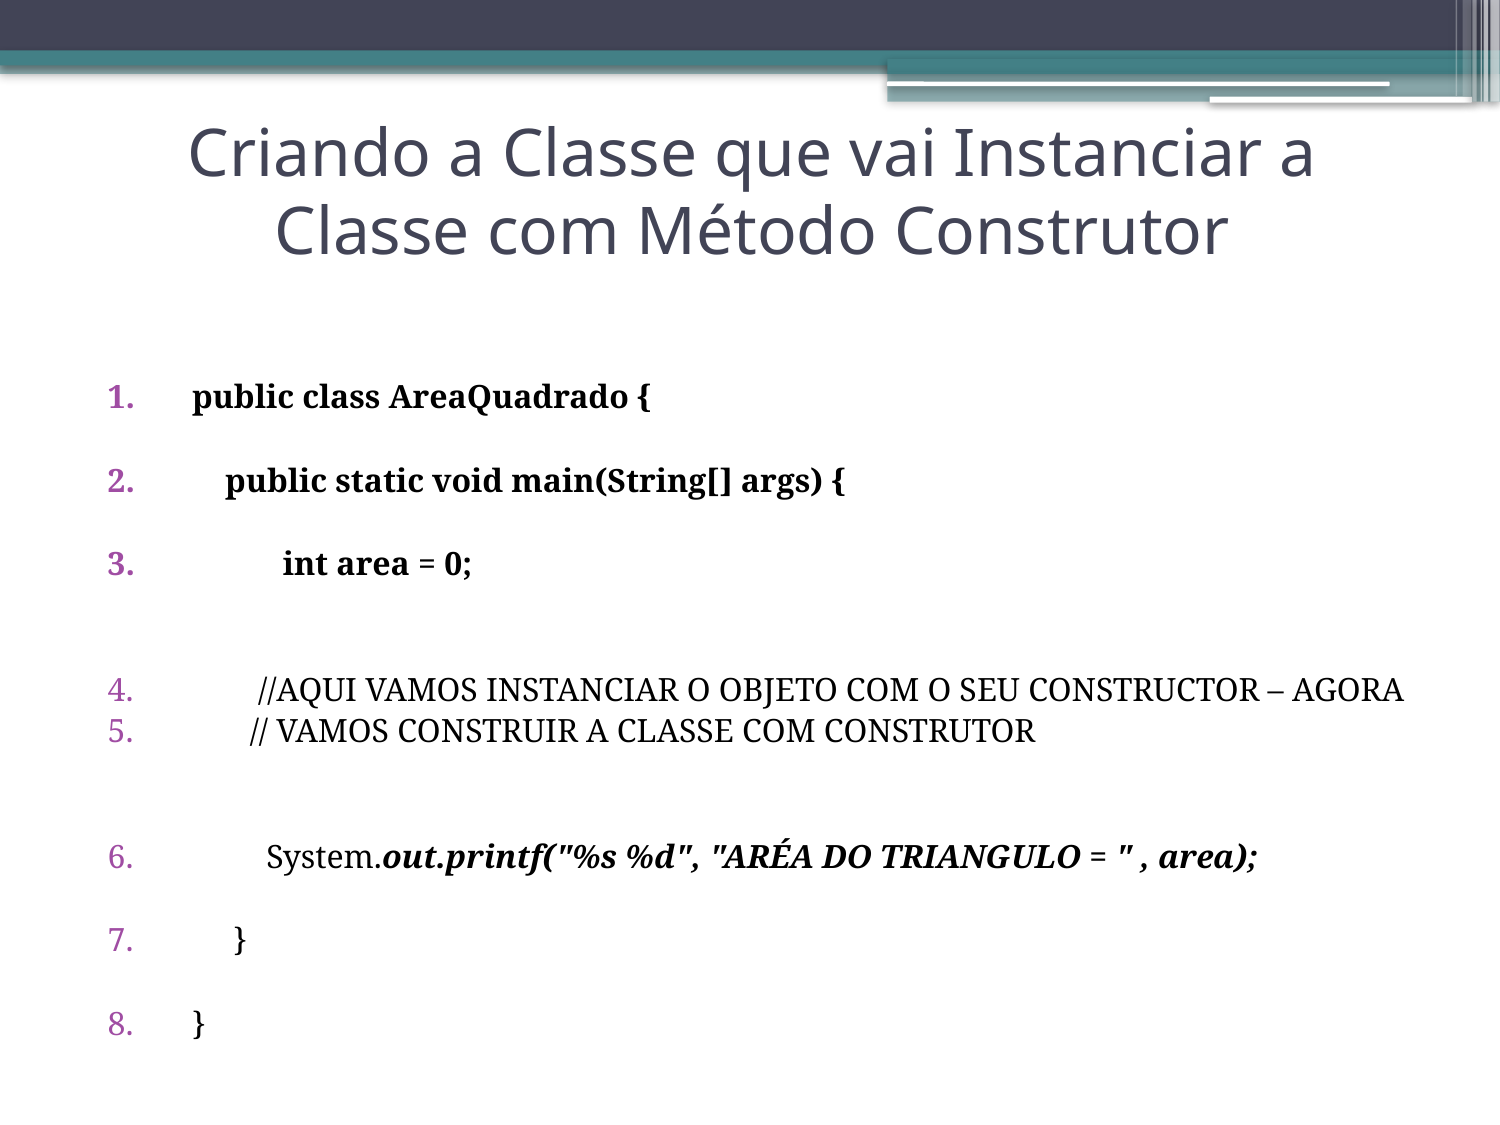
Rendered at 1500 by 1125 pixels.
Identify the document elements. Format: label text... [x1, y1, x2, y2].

title Criando a Classe que vai Instanciar a Classe com Método Construtor [77, 101, 1428, 277]
list public class AreaQuadrado { public static void main(String[] args) { int area = 0; //AQUI VAMOS INSTANCIAR O OBJETO COM O SEU CONSTRUCTOR – AGORA // VAMOS CONSTRUIR A CLASSE COM CONSTRUTOR System.out.printf("%s %d", "ARÉA DO TRIANGULO = " , area); } } [75, 368, 1425, 1079]
